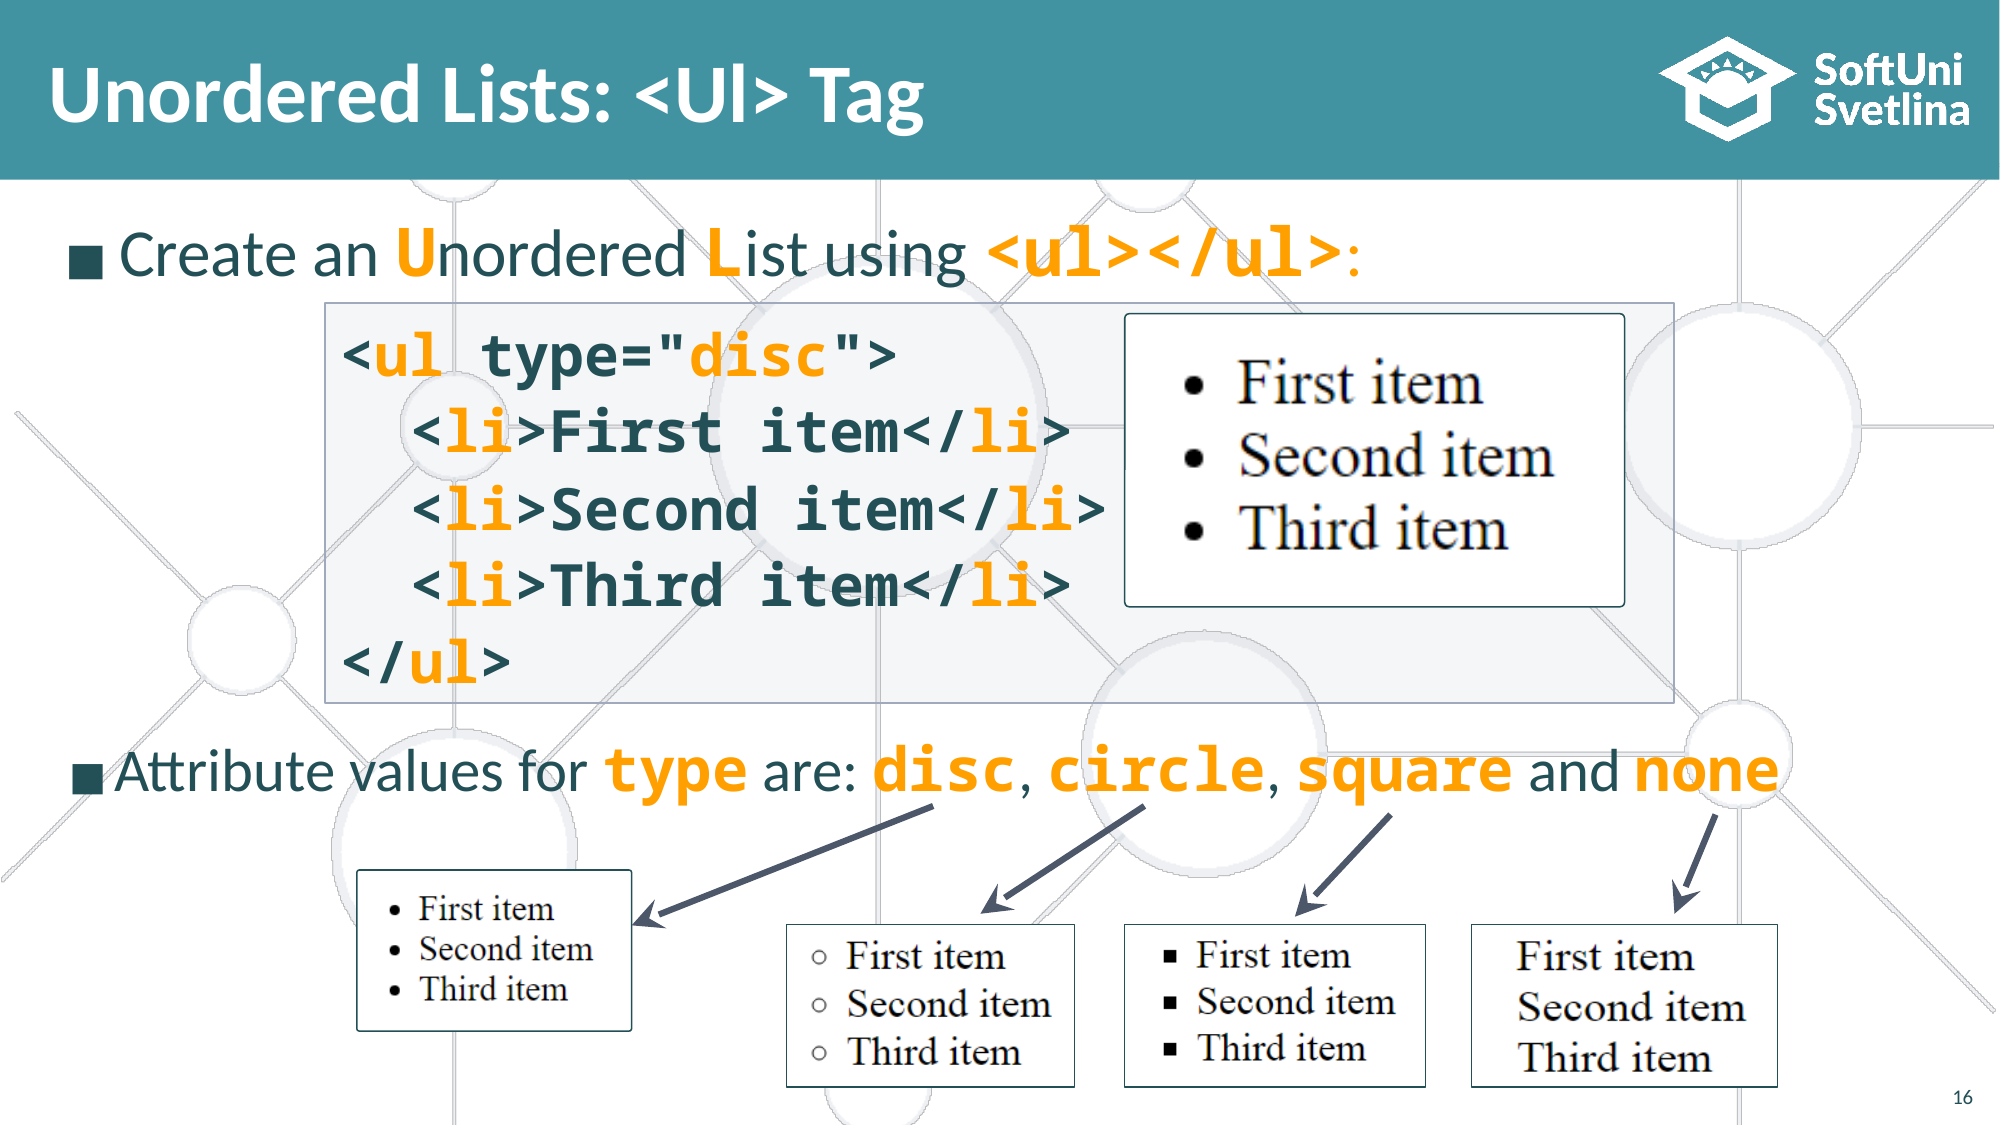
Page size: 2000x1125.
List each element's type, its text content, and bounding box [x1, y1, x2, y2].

list Create an Unordered List using <ul></ul>: [45, 203, 1945, 297]
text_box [1294, 814, 1391, 917]
text_box Attribute values for type are: disc, circle, square and none [50, 724, 1950, 826]
picture [1653, 32, 1971, 146]
picture [0, 180, 2000, 1125]
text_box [1674, 814, 1716, 914]
slide_number ‹#› [1927, 1067, 1989, 1117]
title Unordered Lists: <Ul> Tag [31, 16, 1638, 162]
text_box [631, 805, 934, 926]
text_box <ul type="disc"> <li>First item</li> <li>Second item</li> <li>Third item</li> </ul> [324, 303, 1675, 703]
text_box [980, 805, 1145, 914]
